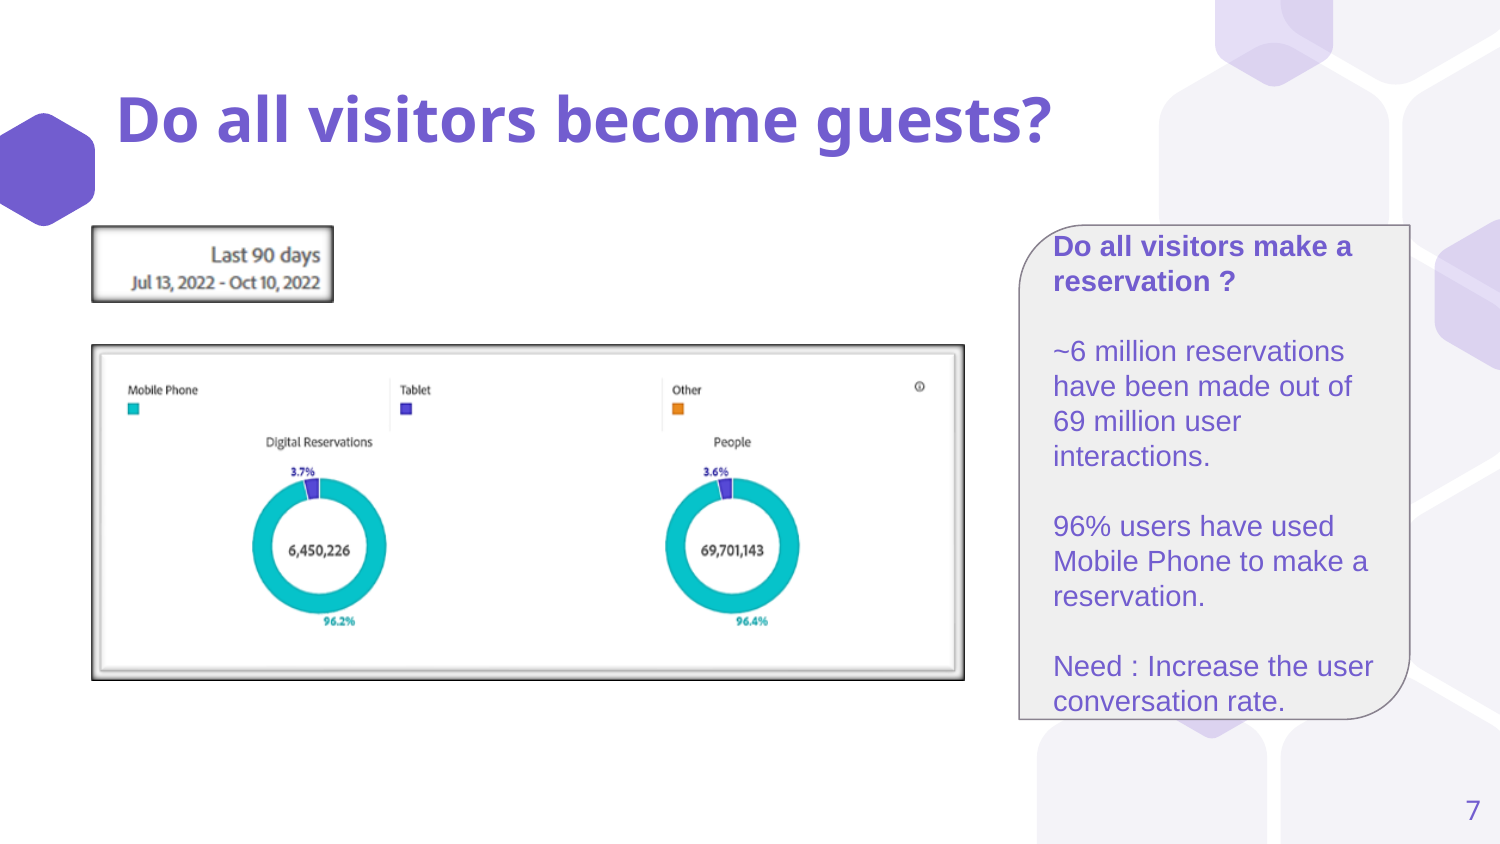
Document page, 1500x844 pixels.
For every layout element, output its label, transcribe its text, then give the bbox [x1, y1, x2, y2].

text_box [142, 702, 1217, 768]
picture [90, 344, 965, 681]
picture [90, 224, 334, 304]
slide_number 7 [1391, 779, 1482, 844]
title Do all visitors become guests? [115, 89, 1102, 155]
text_box Do all visitors make a reservation ? ~6 million reservations have been made out of 69 million user interactions. 96% users have used Mobile Phone to make a reservation. Need : Increase the user conversation rate. [1019, 225, 1410, 720]
